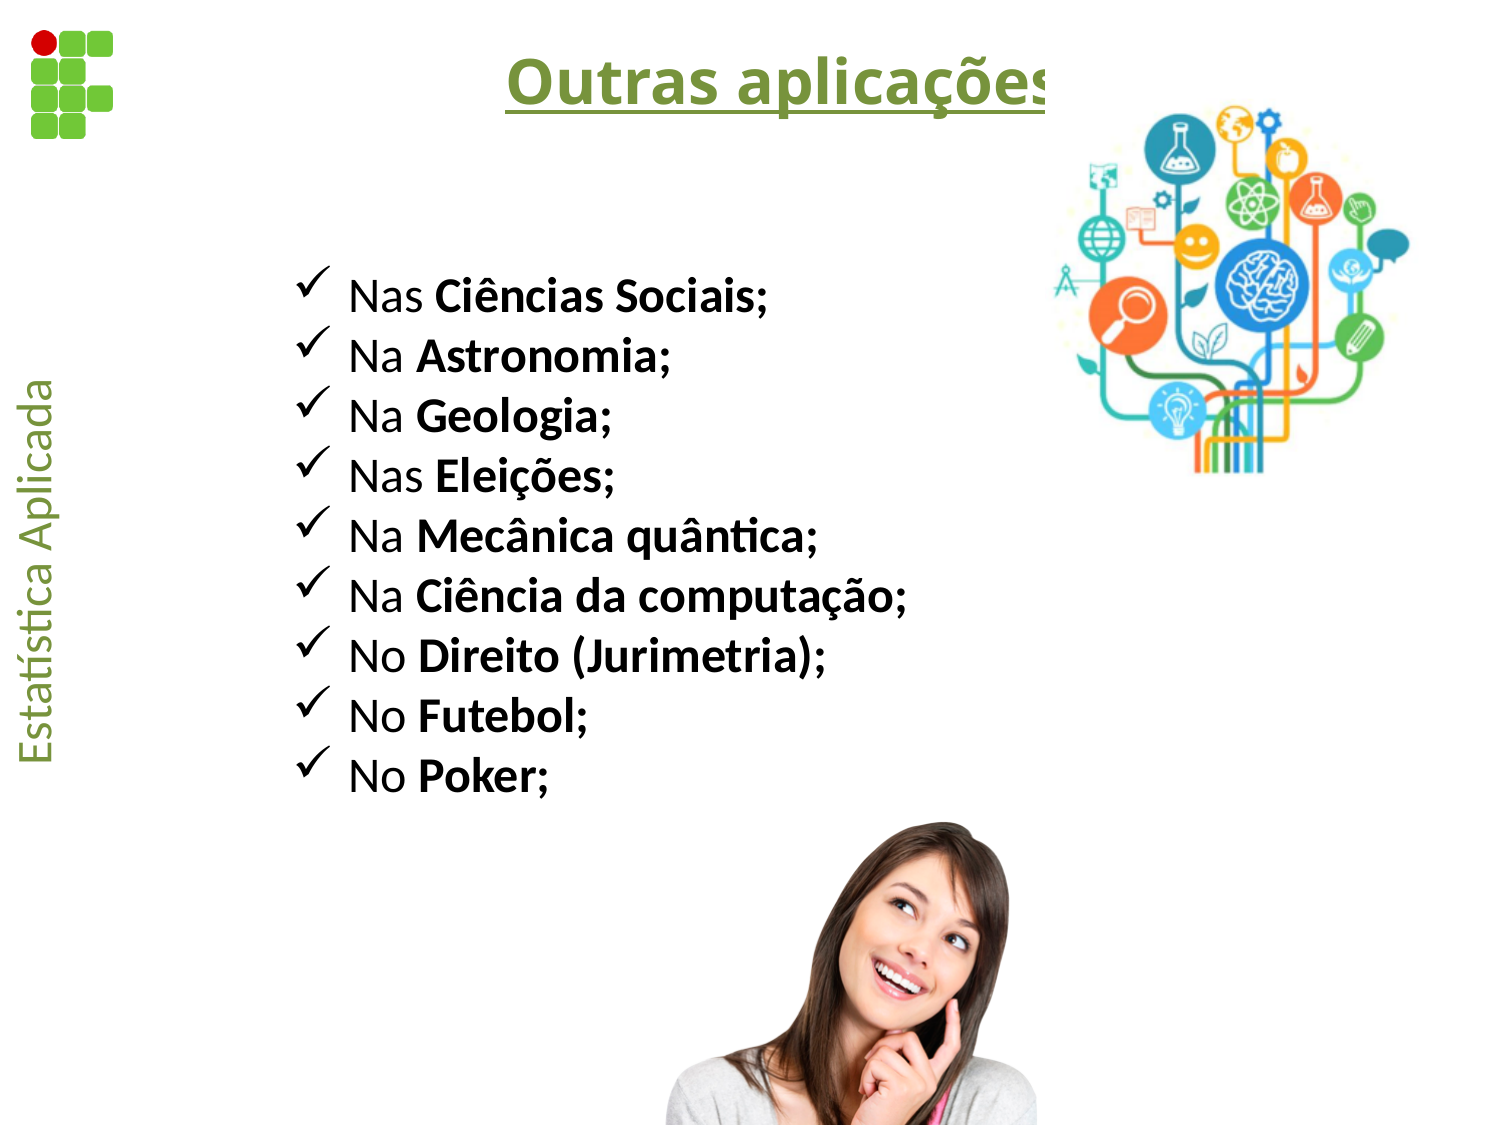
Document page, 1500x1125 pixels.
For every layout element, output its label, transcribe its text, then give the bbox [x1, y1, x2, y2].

picture [31, 30, 113, 139]
text_box Estatística Aplicada [0, 352, 69, 781]
title Outras aplicações [490, 30, 1081, 255]
text_box Nas Ciências Sociais; Na Astronomia; Na Geologia; Nas Eleições; Na Mecânica quântica; Na Ciência da computação; No Direito (Jurimetria); No Futebol; No Poker; [277, 255, 1211, 871]
picture [1044, 45, 1424, 533]
picture [647, 810, 1049, 1125]
